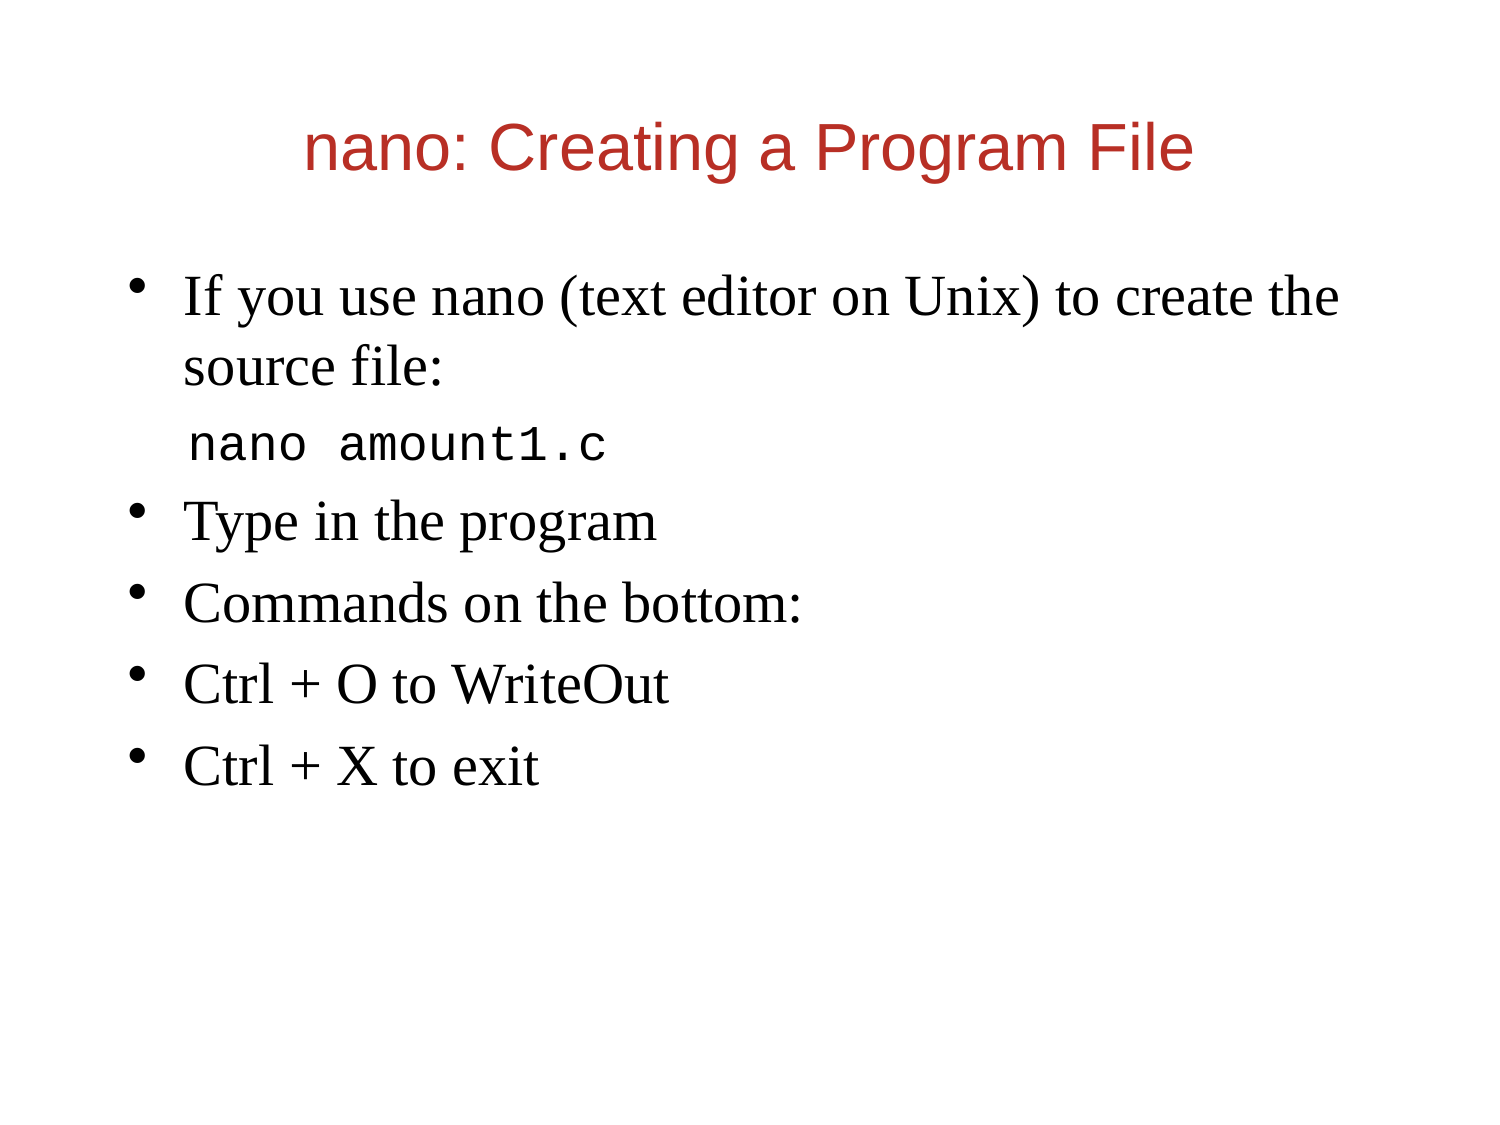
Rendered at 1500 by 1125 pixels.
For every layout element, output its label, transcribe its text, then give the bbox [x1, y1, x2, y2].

list If you use nano (text editor on Unix) to create the source file: nano amount1.c Type in the program Commands on the bottom: Ctrl + O to WriteOut Ctrl + X to exit [112, 249, 1388, 1038]
title nano: Creating a Program File [112, 87, 1388, 200]
